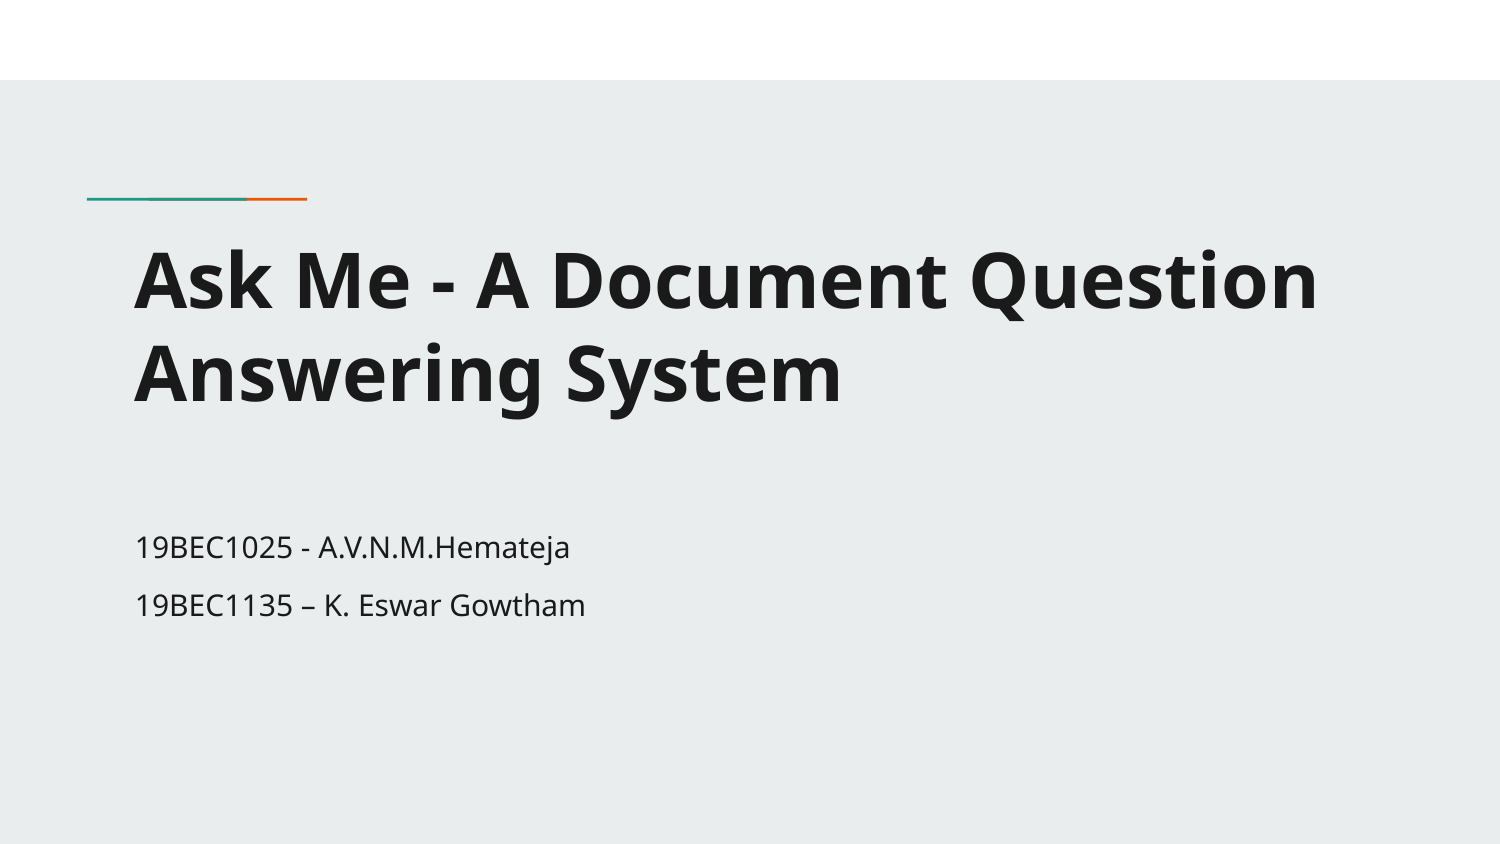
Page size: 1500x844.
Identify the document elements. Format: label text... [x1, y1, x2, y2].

title Ask Me - A Document Question Answering System [119, 216, 1381, 490]
subtitle 19BEC1025 - A.V.N.M.Hemateja 19BEC1135 – K. Eswar Gowtham [119, 520, 1381, 630]
